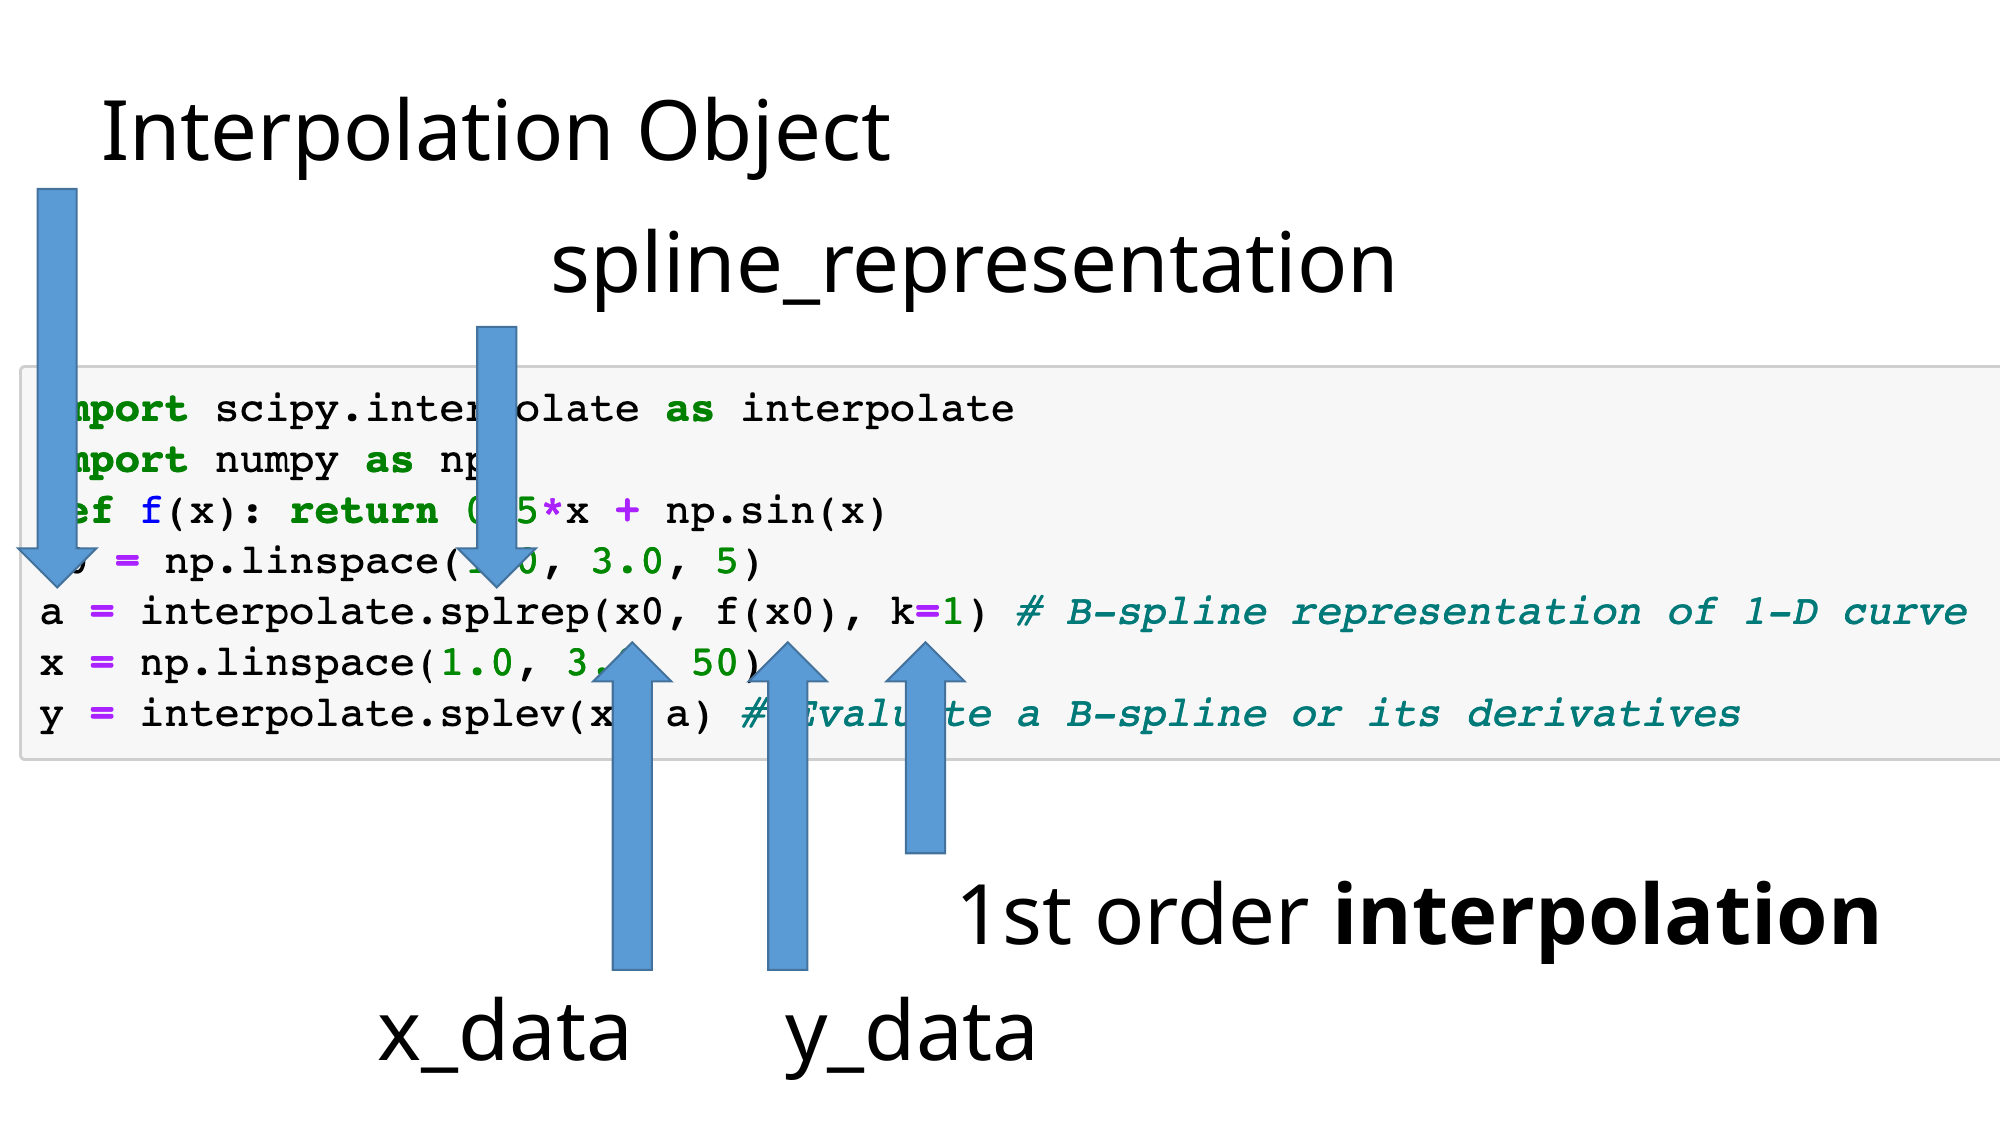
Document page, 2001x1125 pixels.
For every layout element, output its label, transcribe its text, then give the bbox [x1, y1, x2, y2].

text_box x_data [362, 969, 648, 1085]
text_box [476, 325, 518, 345]
text_box [767, 777, 809, 971]
text_box y_data [770, 969, 1055, 1085]
picture [0, 345, 2000, 777]
text_box 1st order interpolation [940, 853, 1899, 969]
text_box [904, 777, 947, 855]
text_box spline_representation [536, 201, 1415, 317]
text_box [36, 187, 78, 345]
text_box Interpolation Object [86, 69, 908, 185]
text_box [611, 777, 653, 971]
